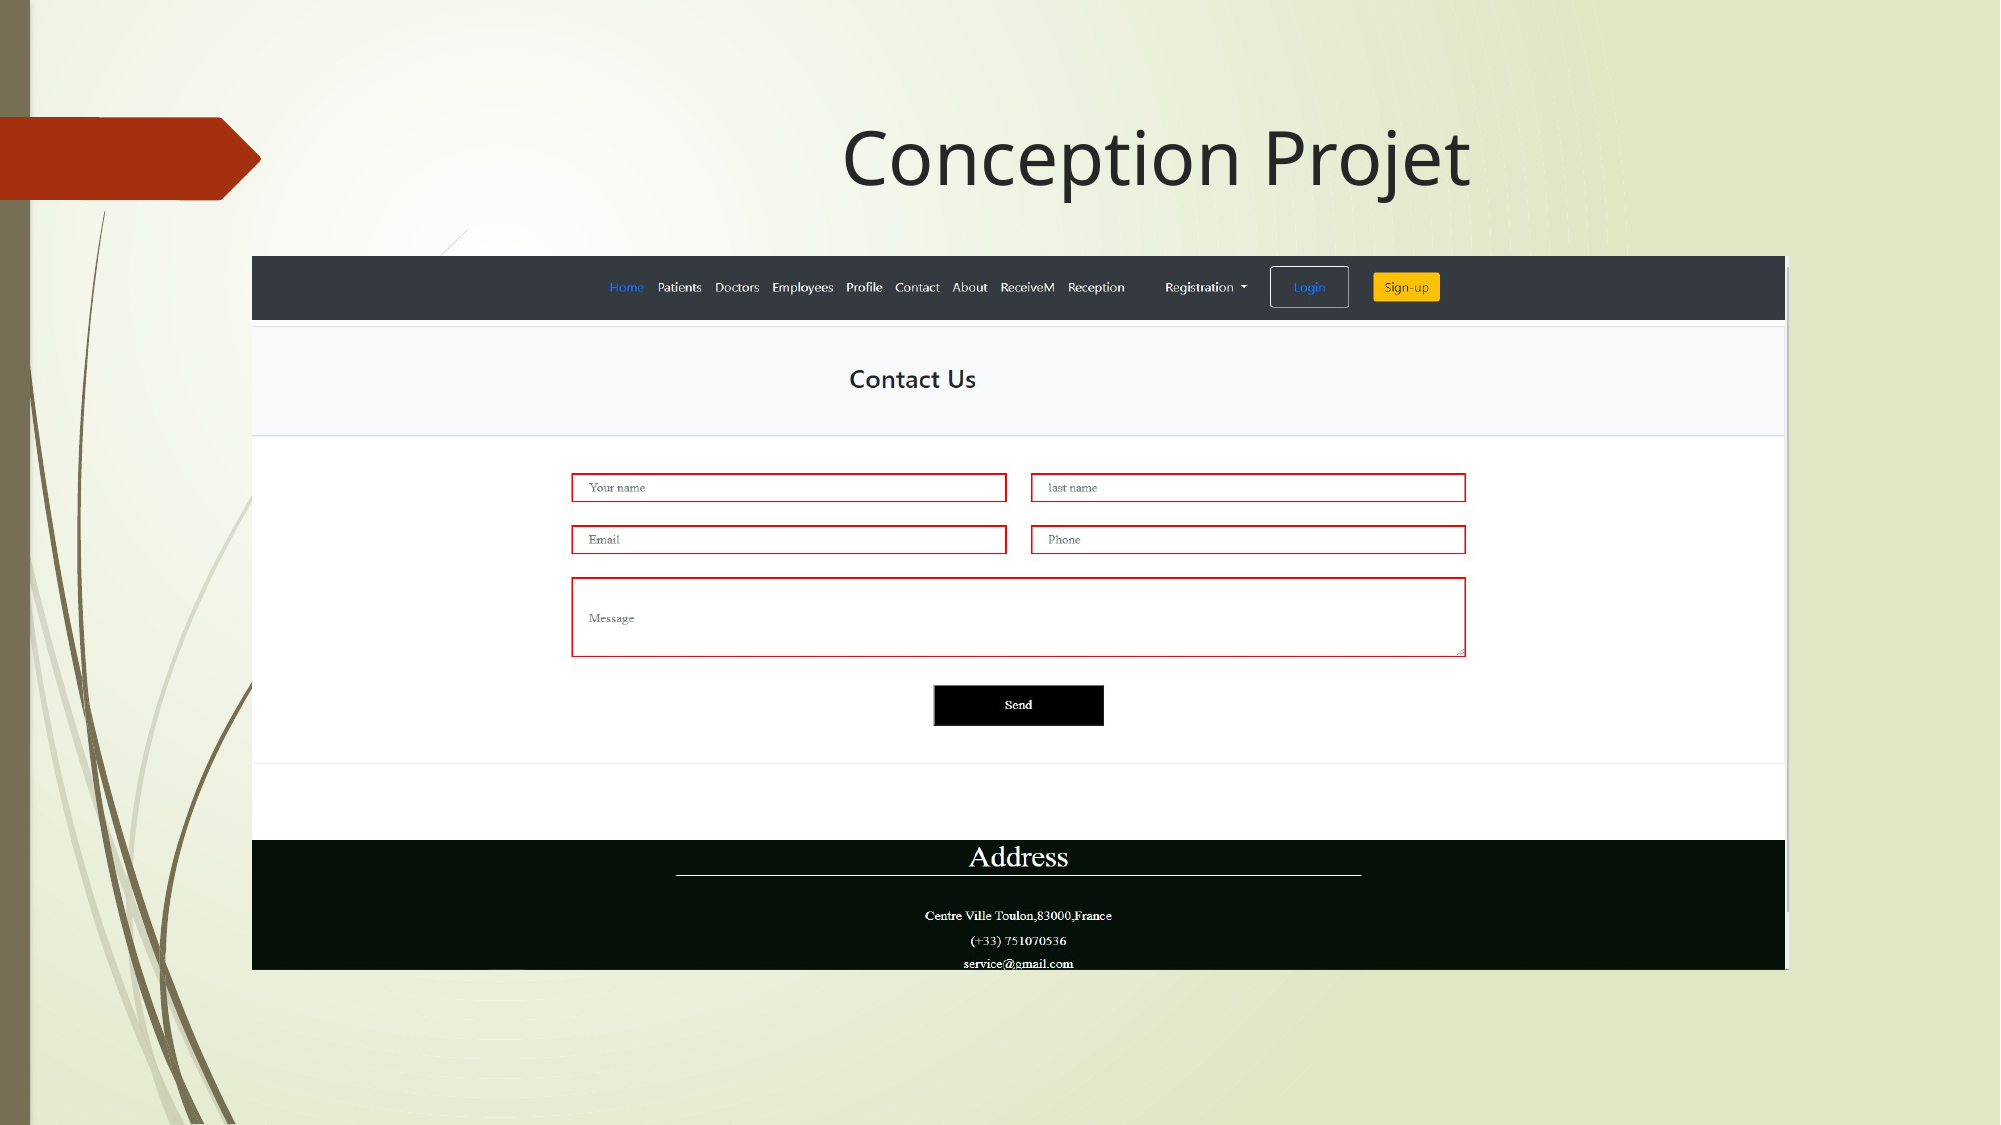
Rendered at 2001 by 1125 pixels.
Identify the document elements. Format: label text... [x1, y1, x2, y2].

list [252, 255, 1789, 971]
title Conception Projet [425, 102, 1888, 313]
